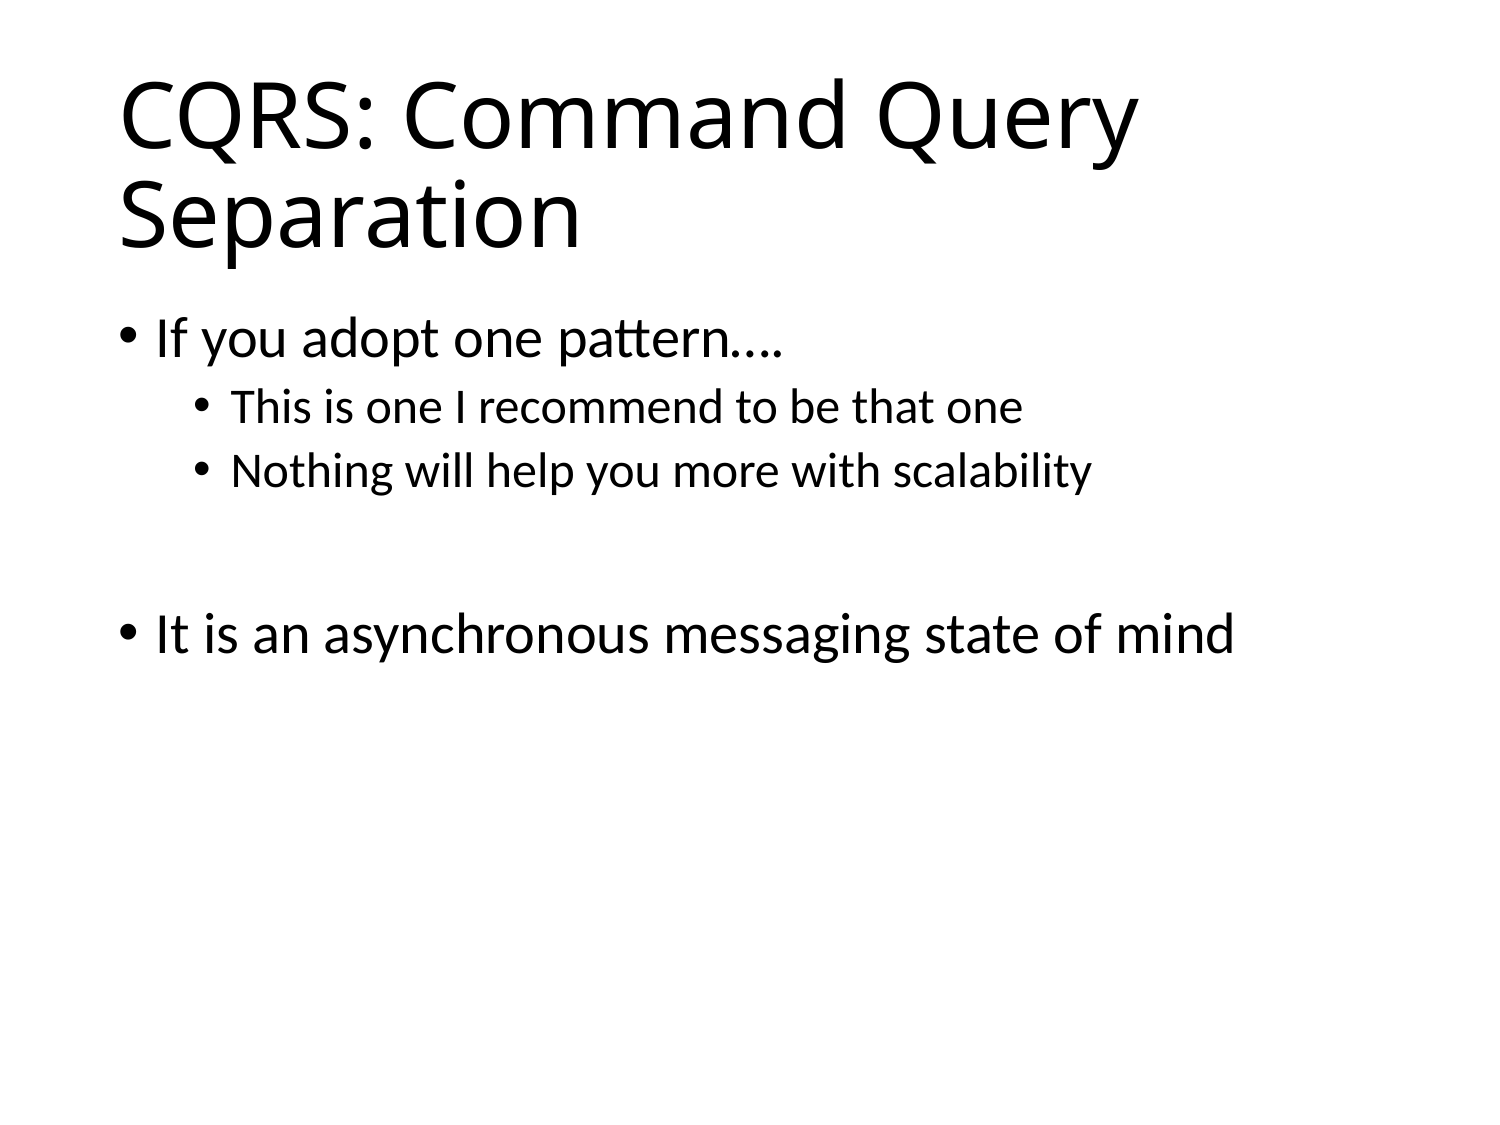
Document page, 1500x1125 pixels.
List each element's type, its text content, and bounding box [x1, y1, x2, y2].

list If you adopt one pattern…. This is one I recommend to be that one Nothing will help you more with scalability It is an asynchronous messaging state of mind [103, 299, 1397, 1014]
title CQRS: Command Query Separation [103, 59, 1397, 278]
